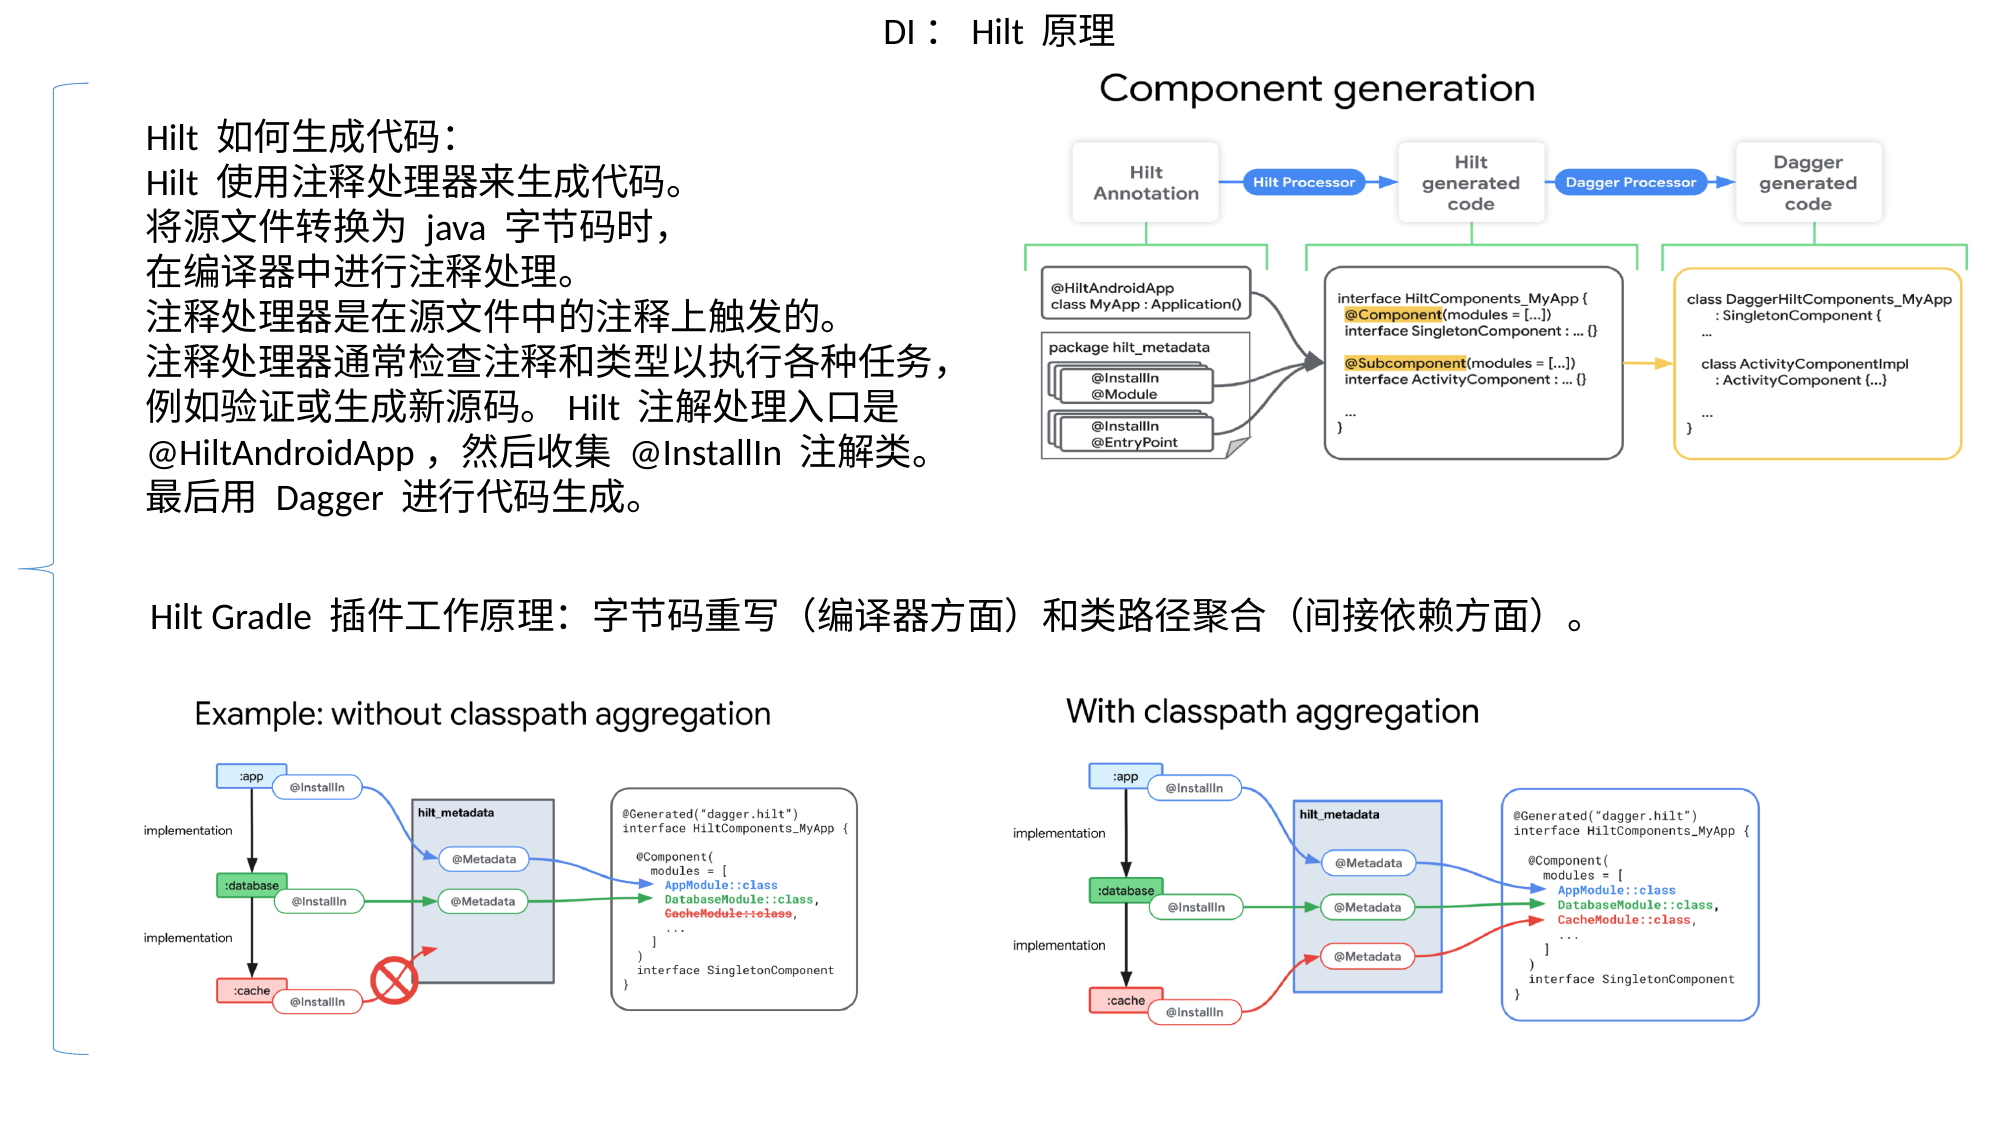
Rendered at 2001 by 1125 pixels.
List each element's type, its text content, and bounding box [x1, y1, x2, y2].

text_box DI：Hilt 原理 [868, 0, 1132, 60]
picture [1003, 687, 1794, 1033]
text_box Hilt Gradle 插件工作原理：字节码重写（编译器方面）和类路径聚合（间接依赖方面）。 [135, 584, 1620, 644]
picture [131, 687, 878, 1033]
picture [1003, 60, 2000, 485]
text_box Hilt 如何生成代码： Hilt 使用注释处理器来生成代码。 将源文件转换为 java 字节码时， 在编译器中进行注释处理。 注释处理器是在源文件中的注释上触发的。 注释处理器通常检查注释和类型以执行各种任务， 例如验证或生成新源码。Hilt 注解处理入口是 @HiltAndroidApp，然后收集 @InstallIn 注解类。 最后用 Dagger 进行代码生成。 [131, 105, 969, 526]
text_box [18, 82, 89, 1056]
